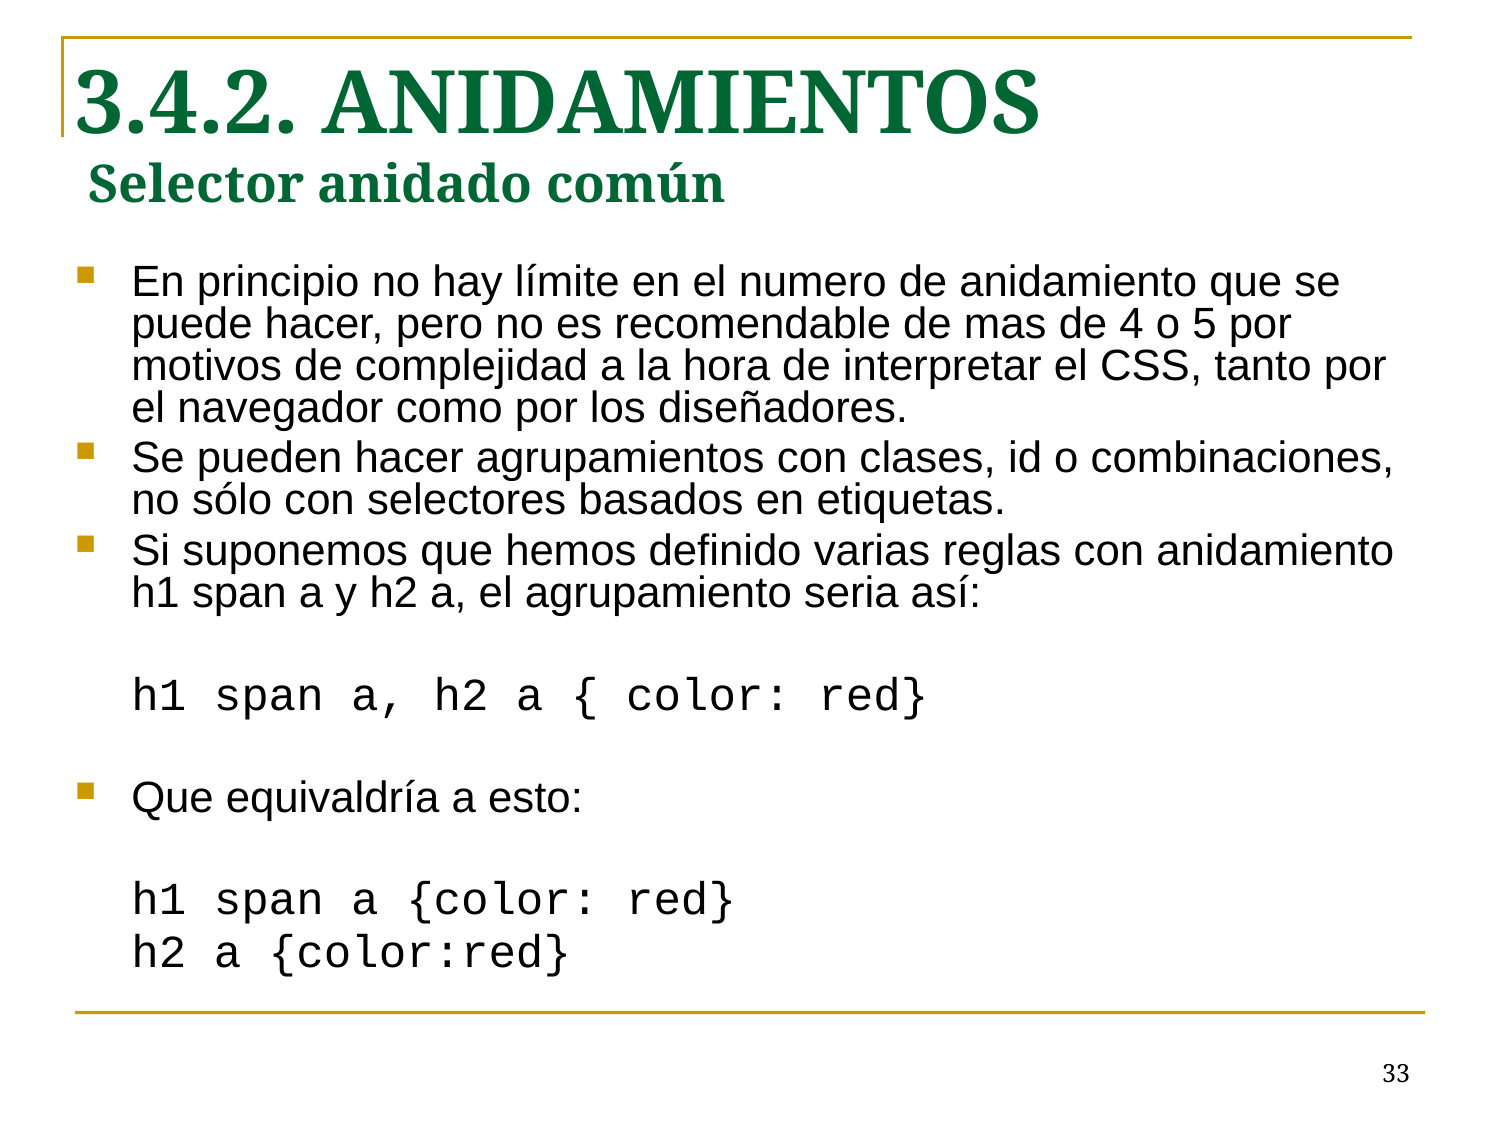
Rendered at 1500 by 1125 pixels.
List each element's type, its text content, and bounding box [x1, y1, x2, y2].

slide_number <número> [1074, 1024, 1425, 1099]
title 3.4.2. ANIDAMIENTOS Selector anidado común [75, 45, 1425, 233]
list En principio no hay límite en el numero de anidamiento que se puede hacer, pero no es recomendable de mas de 4 o 5 por motivos de complejidad a la hora de interpretar el CSS, tanto por el navegador como por los diseñadores. Se pueden hacer agrupamientos con clases, id o combinaciones, no sólo con selectores basados en etiquetas. Si suponemos que hemos definido varias reglas con anidamiento h1 span a y h2 a, el agrupamiento seria así: h1 span a, h2 a { color: red} Que equivaldría a esto: h1 span a {color: red} h2 a {color:red} [75, 262, 1425, 1006]
